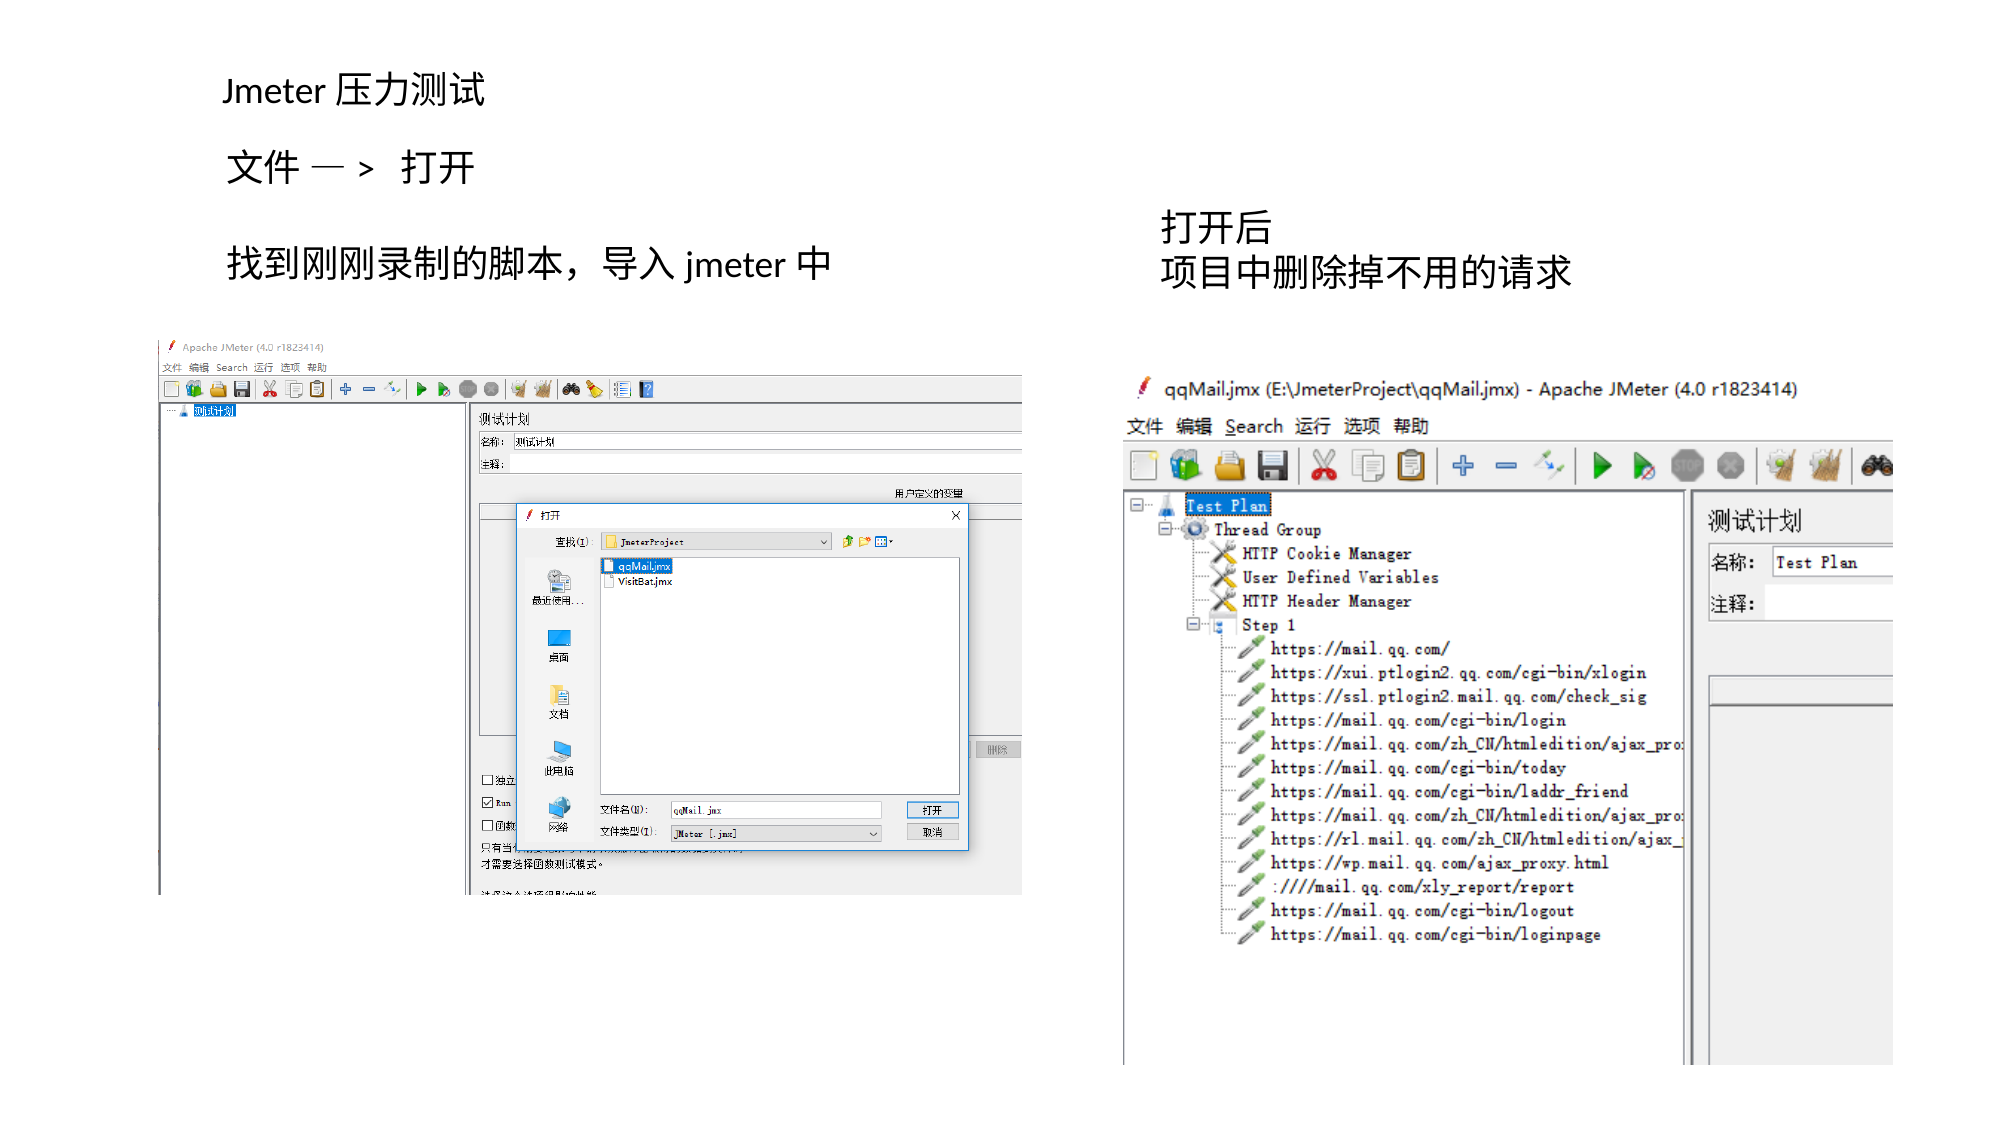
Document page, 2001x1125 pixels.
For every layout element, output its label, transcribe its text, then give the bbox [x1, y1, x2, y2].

text_box 打开后 项目中删除掉不用的请求 [1145, 197, 1656, 302]
text_box 文件 —> 打开 [211, 136, 661, 197]
text_box 找到刚刚录制的脚本，导入jmeter中 [211, 232, 910, 293]
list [158, 340, 1022, 895]
text_box Jmeter压力测试 [207, 58, 501, 119]
picture [1123, 372, 1893, 1065]
